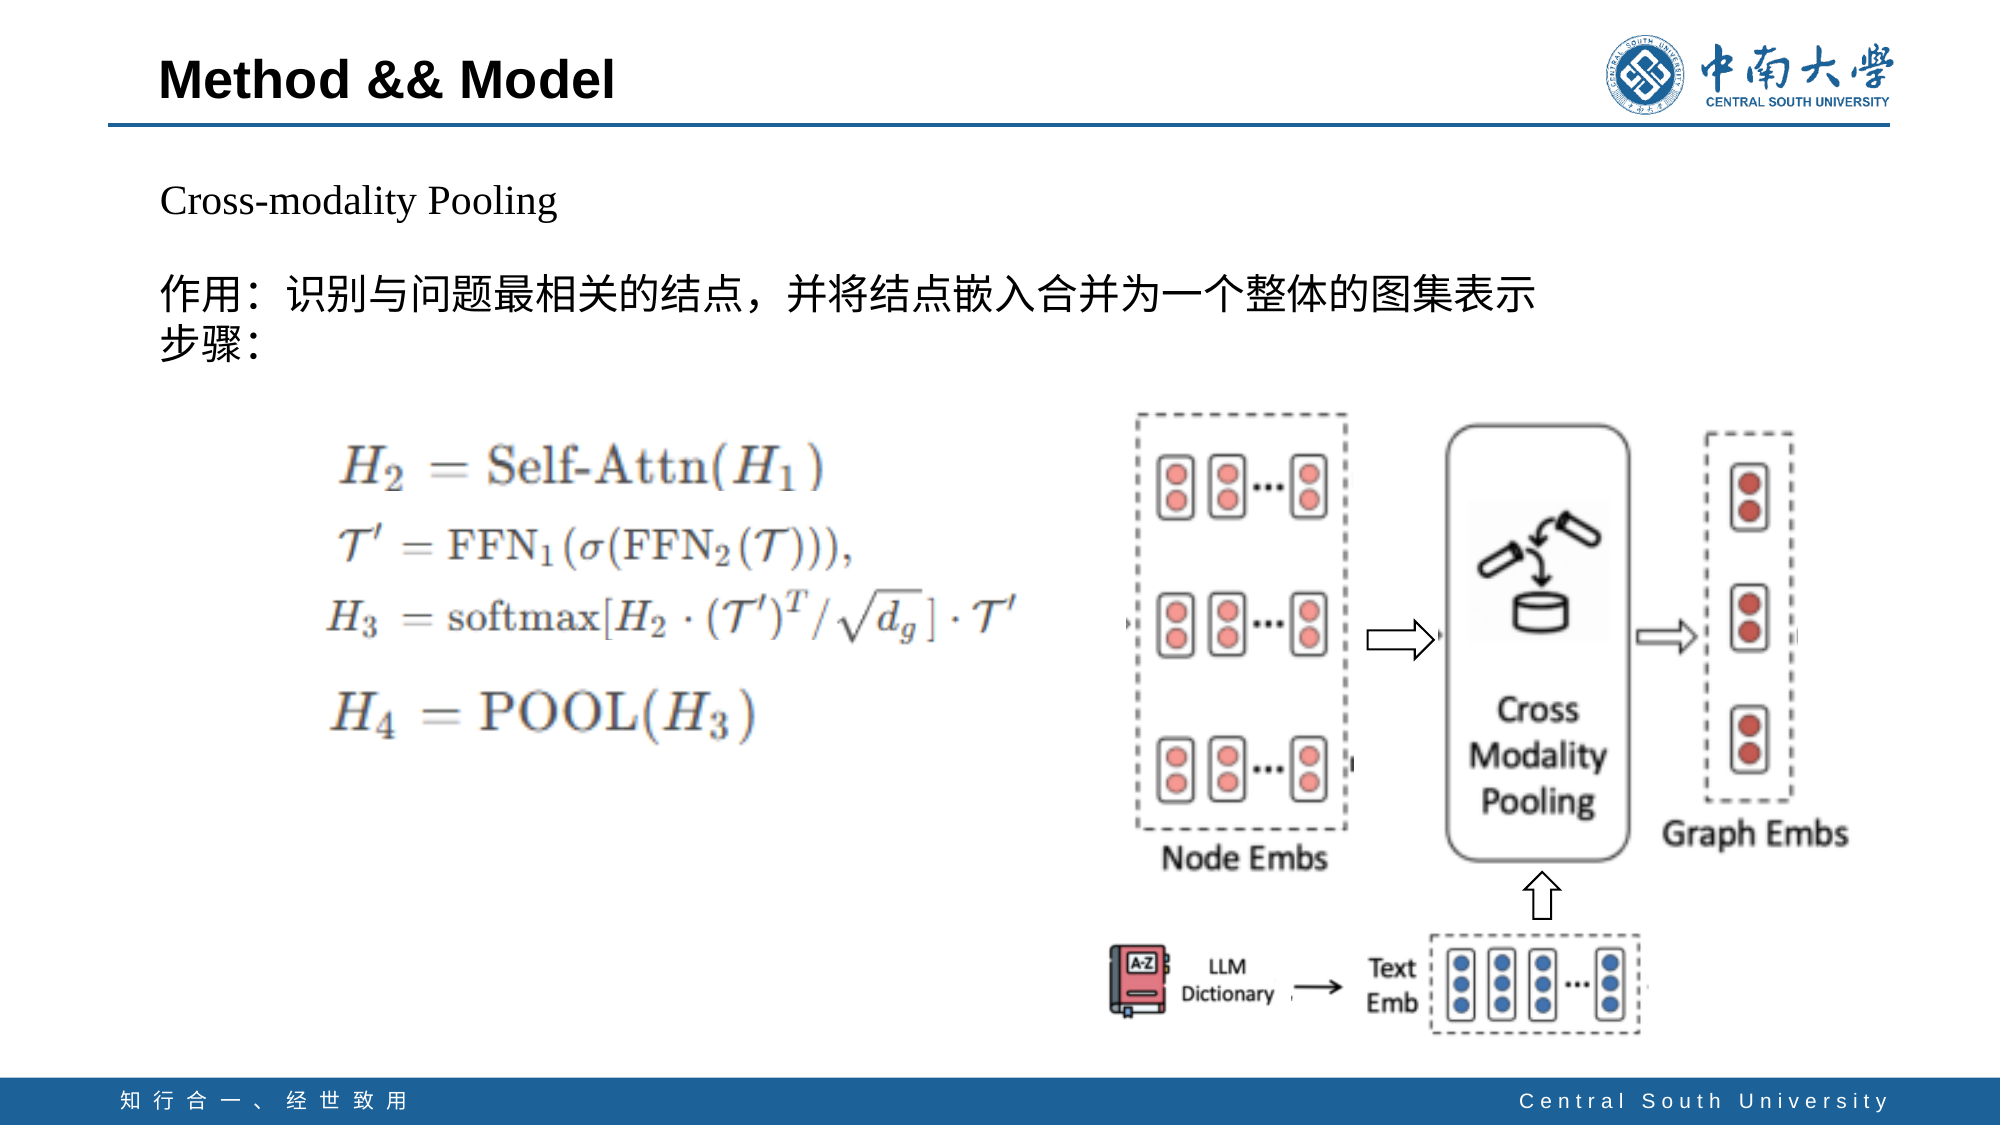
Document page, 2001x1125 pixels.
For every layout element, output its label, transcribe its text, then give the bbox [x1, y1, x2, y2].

text_box [0, 1077, 2000, 1125]
picture [267, 386, 1081, 778]
picture [1291, 967, 1347, 1001]
picture [1438, 407, 1954, 872]
text_box [1522, 872, 1563, 918]
text_box [1366, 618, 1436, 662]
picture [1595, 28, 1907, 121]
text_box Cross-modality Pooling 作用：识别与问题最相关的结点，并将结点嵌入合并为一个整体的图集表示 步骤： [144, 164, 1631, 375]
picture [1102, 928, 1276, 1023]
text_box Method && Model [158, 0, 1343, 118]
picture [1126, 401, 1354, 885]
text_box 知行合一、经世致用 [105, 1080, 423, 1120]
picture [1362, 918, 1649, 1061]
text_box Central South University [1504, 1080, 1902, 1120]
